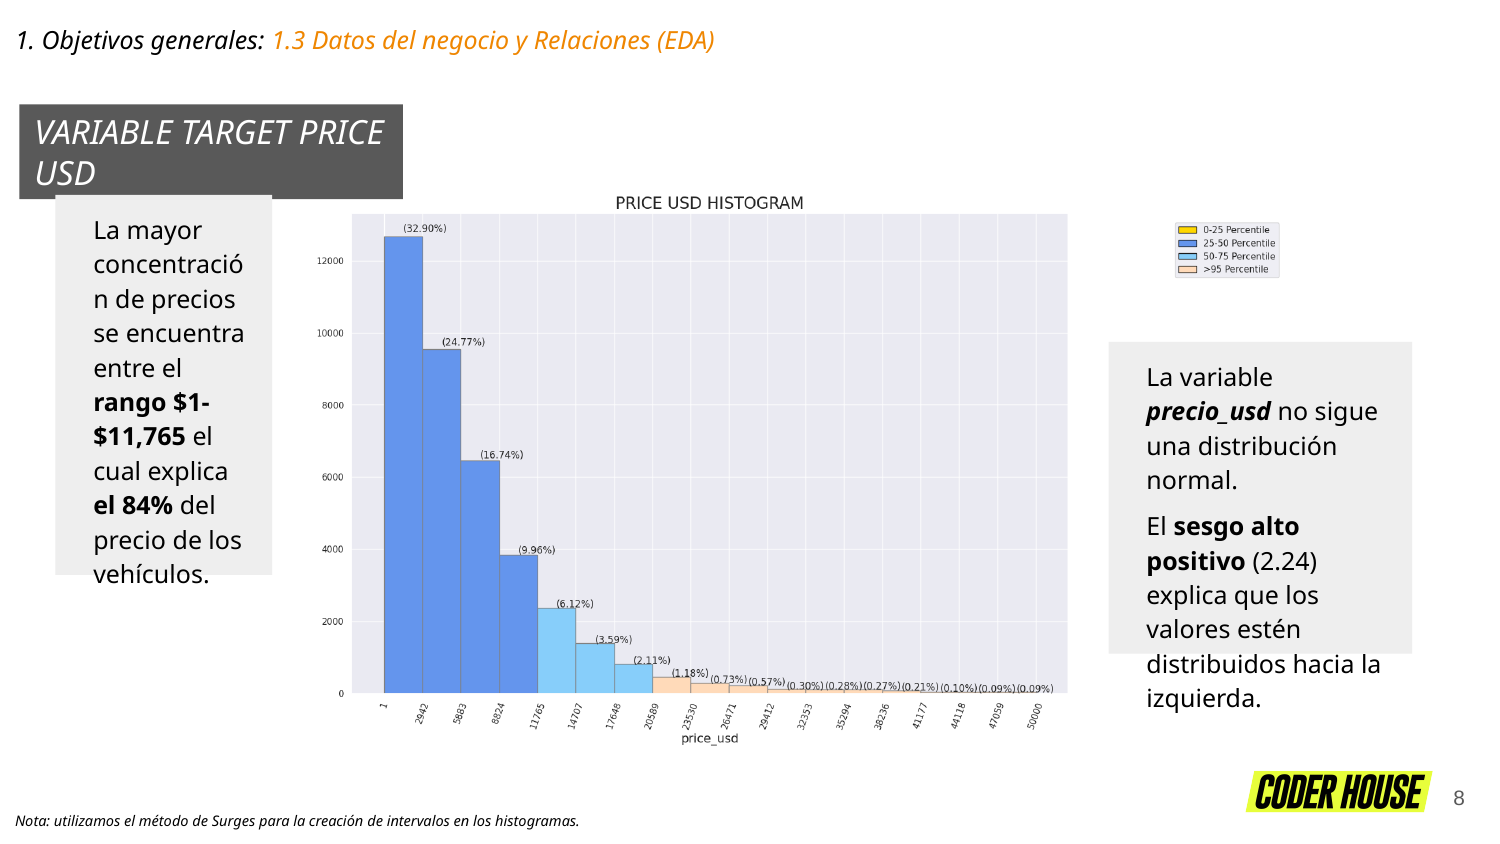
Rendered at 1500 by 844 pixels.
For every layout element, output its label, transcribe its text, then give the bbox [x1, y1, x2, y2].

text_box La variable precio_usd no sigue una distribución normal. El sesgo alto positivo (2.24) explica que los valores estén distribuidos hacia la izquierda. [1288, 341, 1413, 654]
text_box 1. Objetivos generales: 1.3 Datos del negocio y Relaciones (EDA) [0, 0, 1239, 70]
picture [1241, 764, 1437, 819]
text_box La mayor concentración de precios se encuentra entre el rango $1-$11,765 el cual explica el 84% del precio de los vehículos. [55, 194, 273, 575]
text_box VARIABLE TARGET PRICE USD [19, 104, 403, 200]
text_box Nota: utilizamos el método de Surges para la creación de intervalos en los histogramas. [0, 804, 671, 844]
picture [310, 189, 1284, 751]
slide_number ‹#› [1389, 764, 1480, 830]
